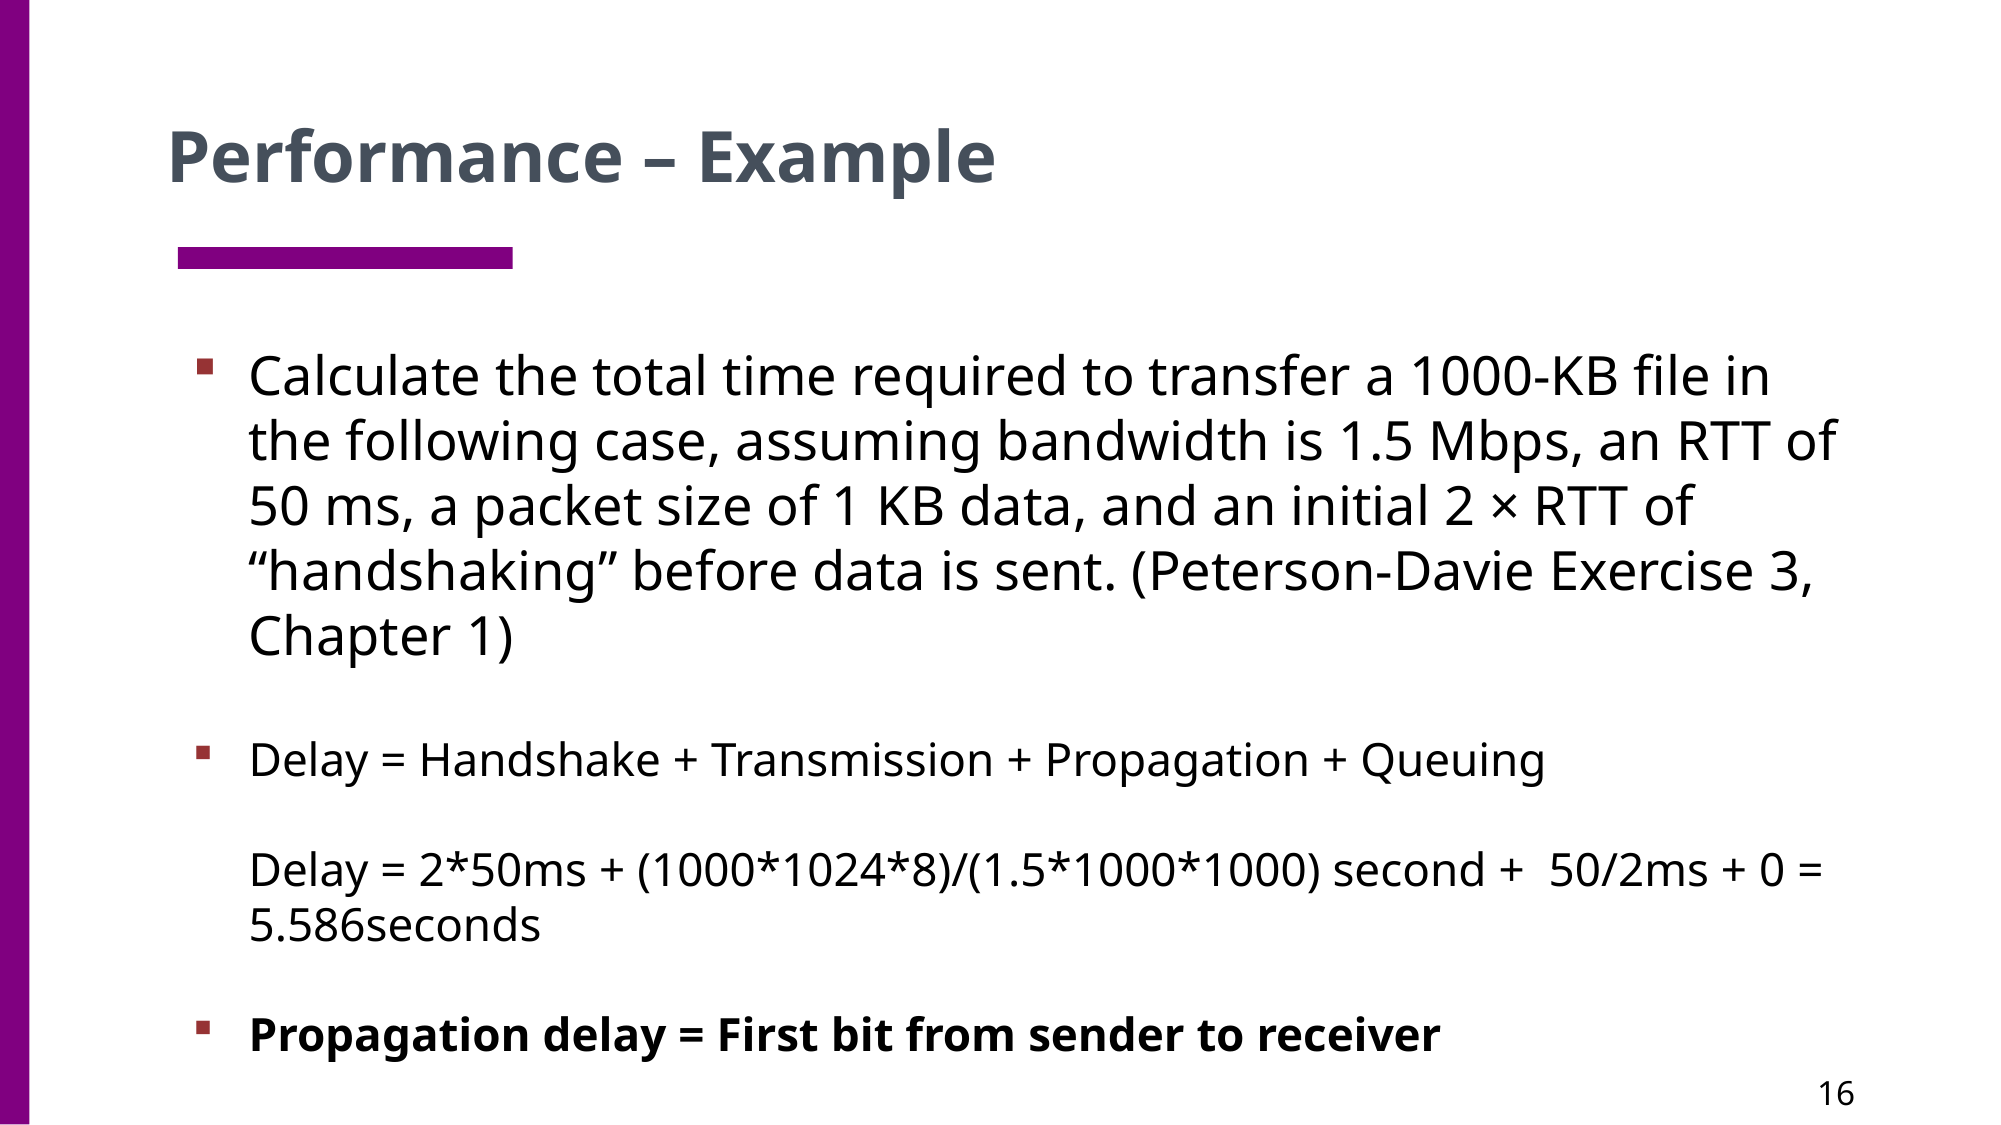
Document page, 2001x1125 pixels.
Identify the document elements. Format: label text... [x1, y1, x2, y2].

text_box Calculate the total time required to transfer a 1000-KB file in the following case, assuming bandwidth is 1.5 Mbps, an RTT of 50 ms, a packet size of 1 KB data, and an initial 2 × RTT of “handshaking” before data is sent. (Peterson-Davie Exercise 3, Chapter 1) Delay = Handshake + Transmission + Propagation + Queuing Delay = 2*50ms + (1000*1024*8)/(1.5*1000*1000) second + 50/2ms + 0 = 5.586seconds Propagation delay = First bit from sender to receiver [177, 326, 1875, 1050]
text_box Performance – Example [151, 0, 1849, 212]
